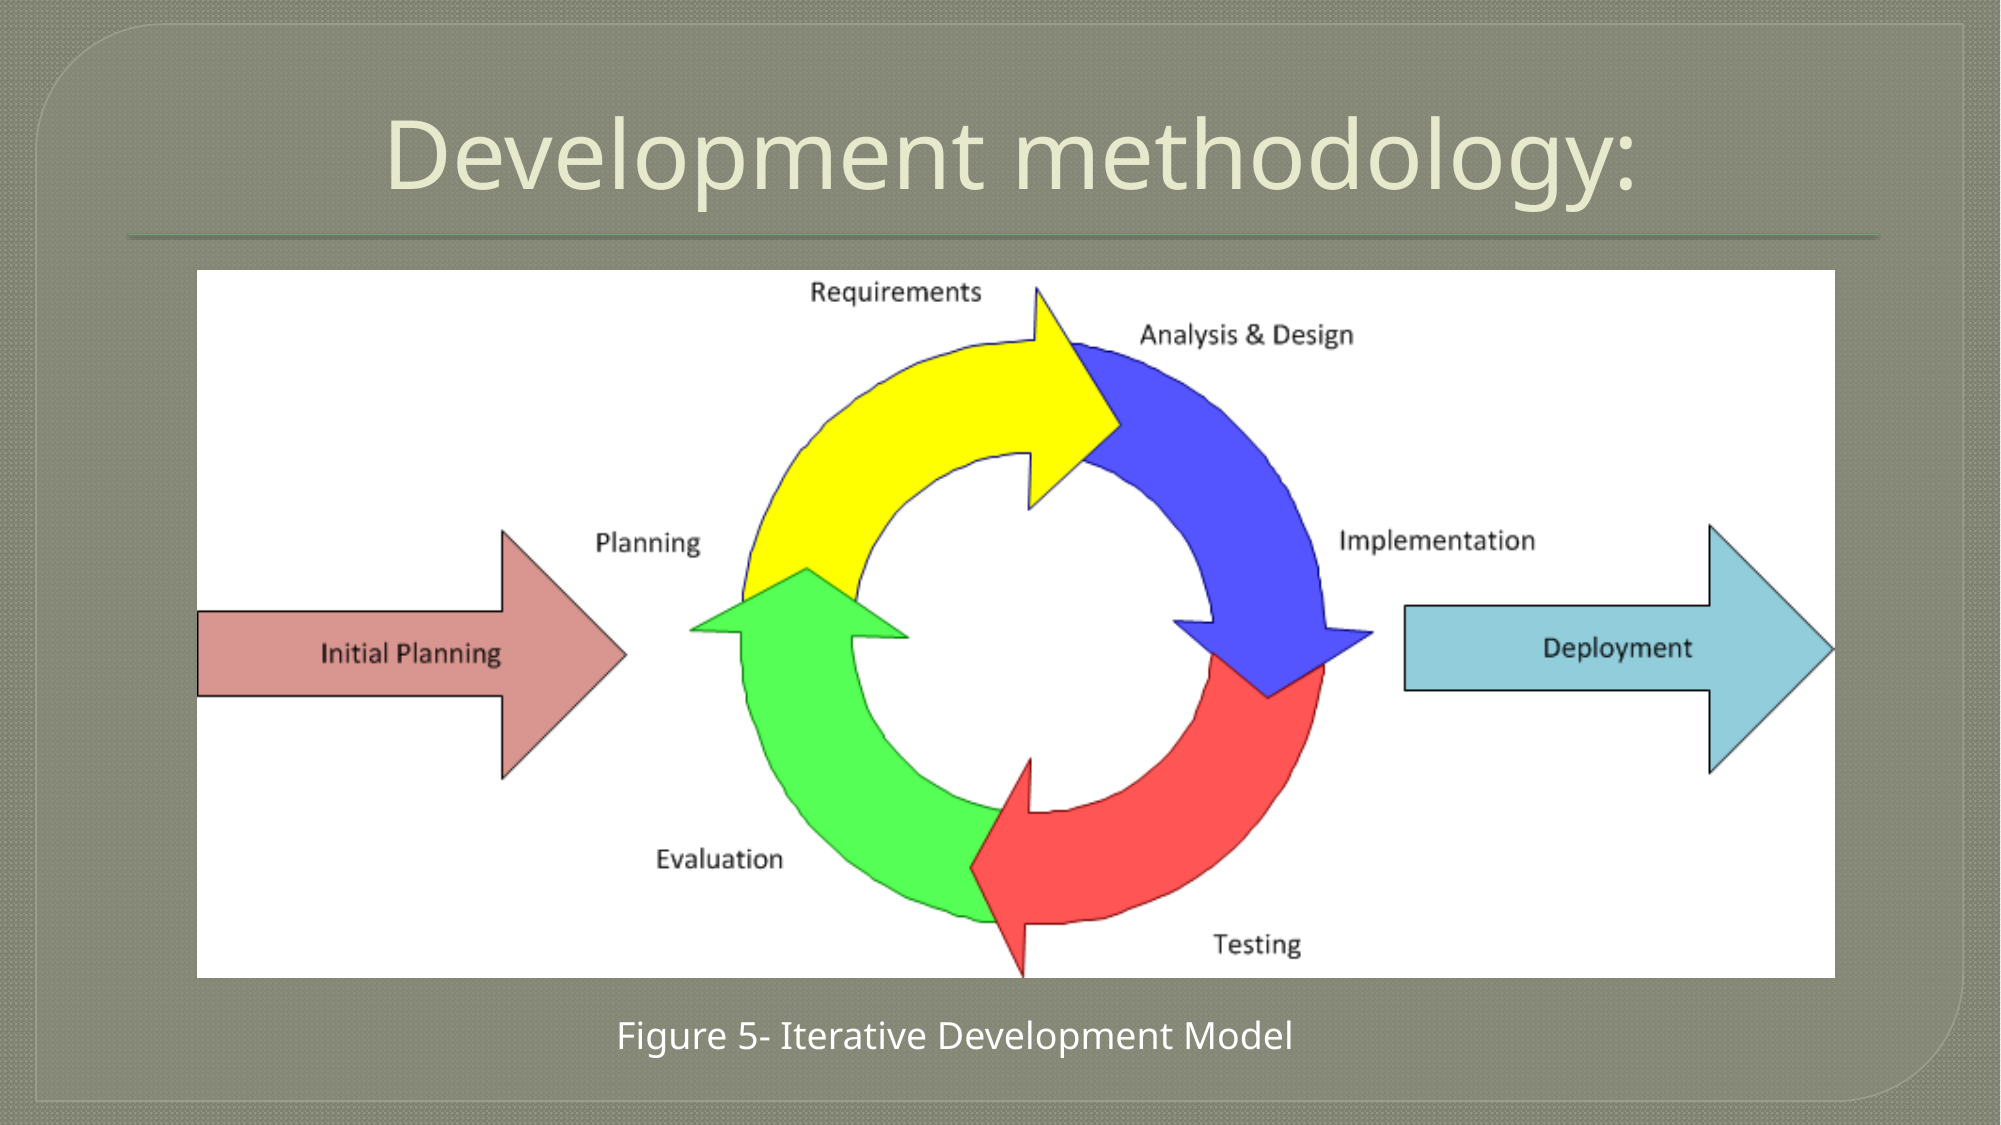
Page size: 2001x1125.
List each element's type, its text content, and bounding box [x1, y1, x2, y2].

title Development methodology: [112, 35, 1656, 216]
picture [197, 269, 1836, 978]
text_box Figure 5- Iterative Development Model [601, 1004, 1403, 1065]
